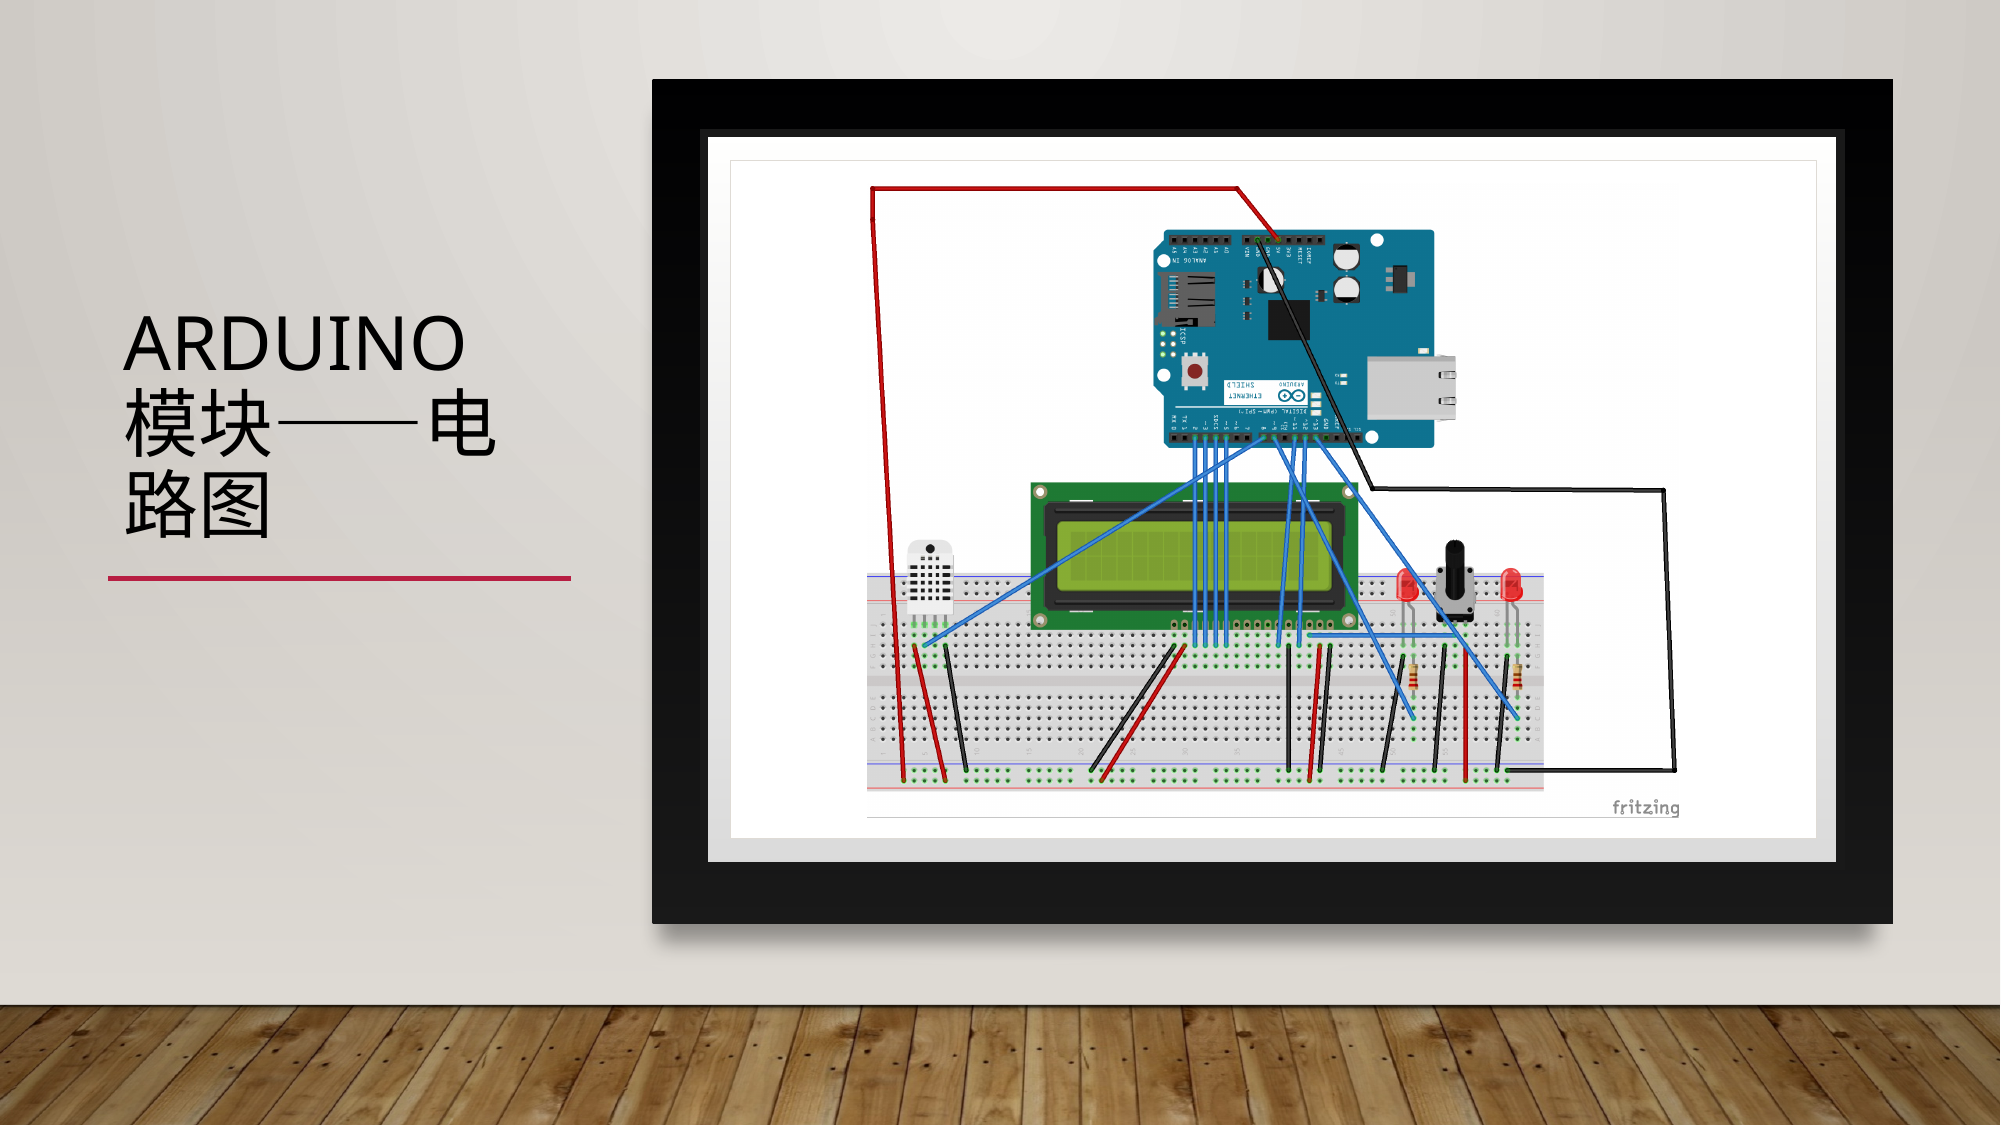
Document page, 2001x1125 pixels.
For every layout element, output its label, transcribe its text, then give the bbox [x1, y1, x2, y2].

title Arduino模块——电路图 [108, 241, 572, 549]
text_box [0, 0, 2000, 330]
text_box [652, 78, 1894, 924]
picture [0, 1006, 2000, 1125]
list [867, 182, 1679, 818]
text_box [0, 330, 2000, 1004]
